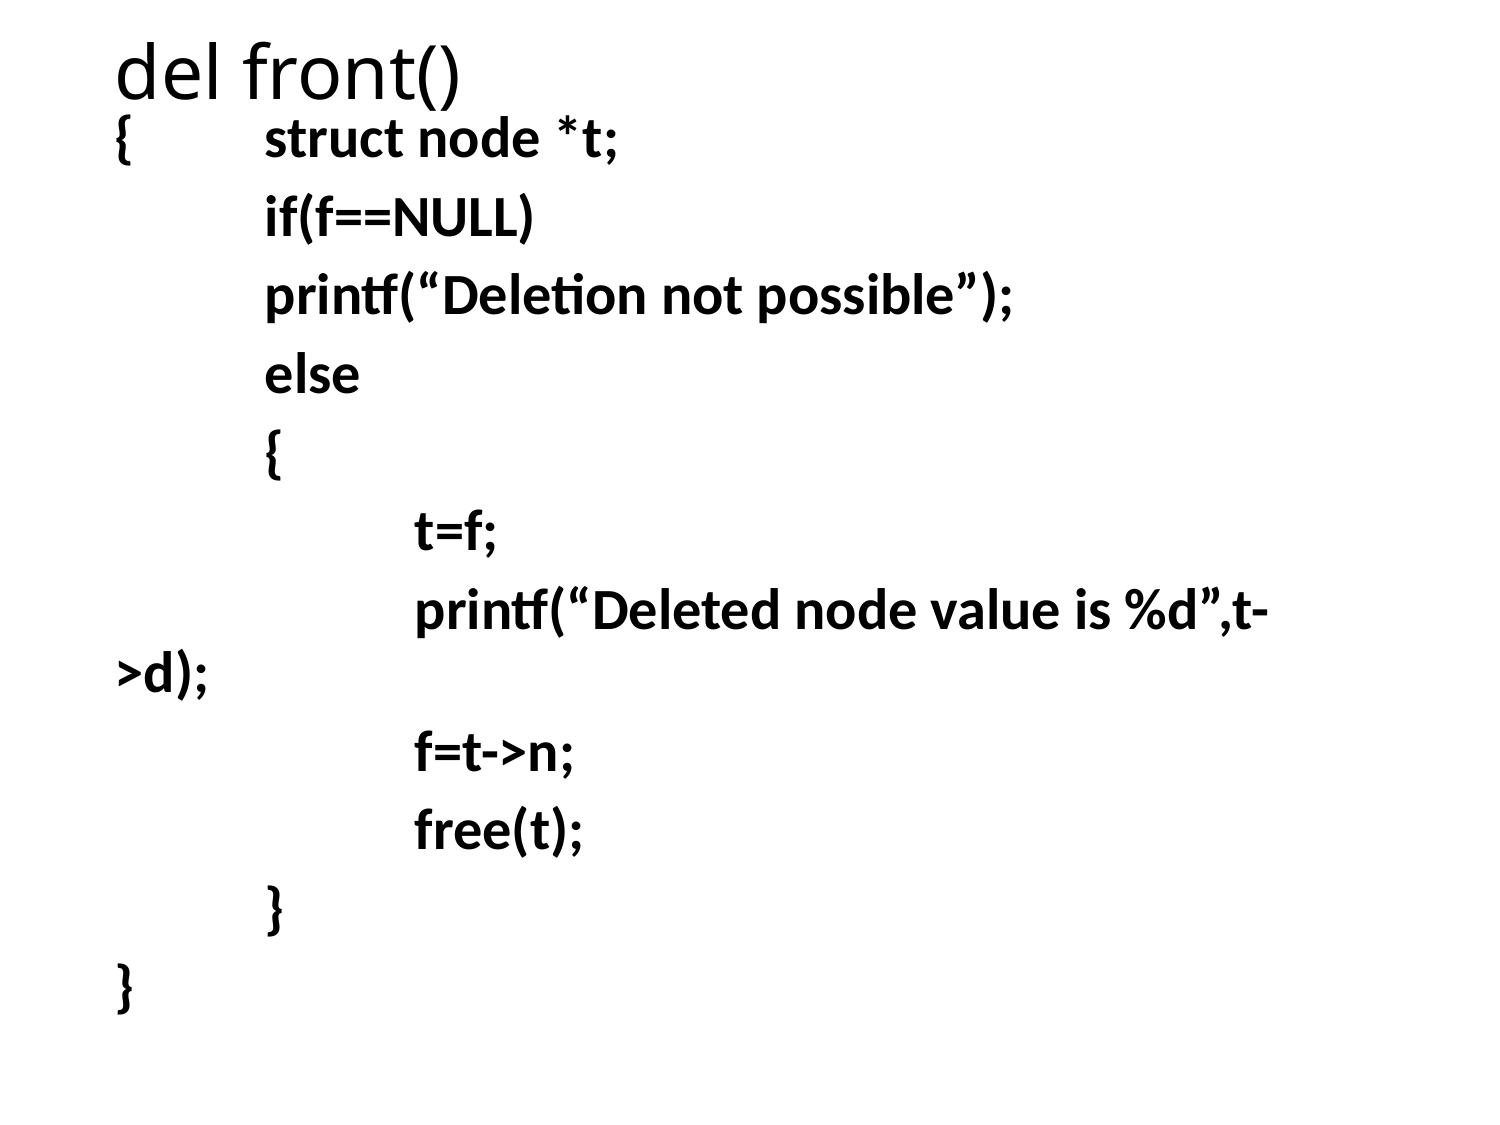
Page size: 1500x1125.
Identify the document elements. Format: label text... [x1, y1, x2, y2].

title del front() [99, 24, 1282, 99]
list { struct node *t; if(f==NULL) printf(“Deletion not possible”); else { t=f; printf(“Deleted node value is %d”,t->d); f=t->n; free(t); } } [99, 99, 1350, 1088]
